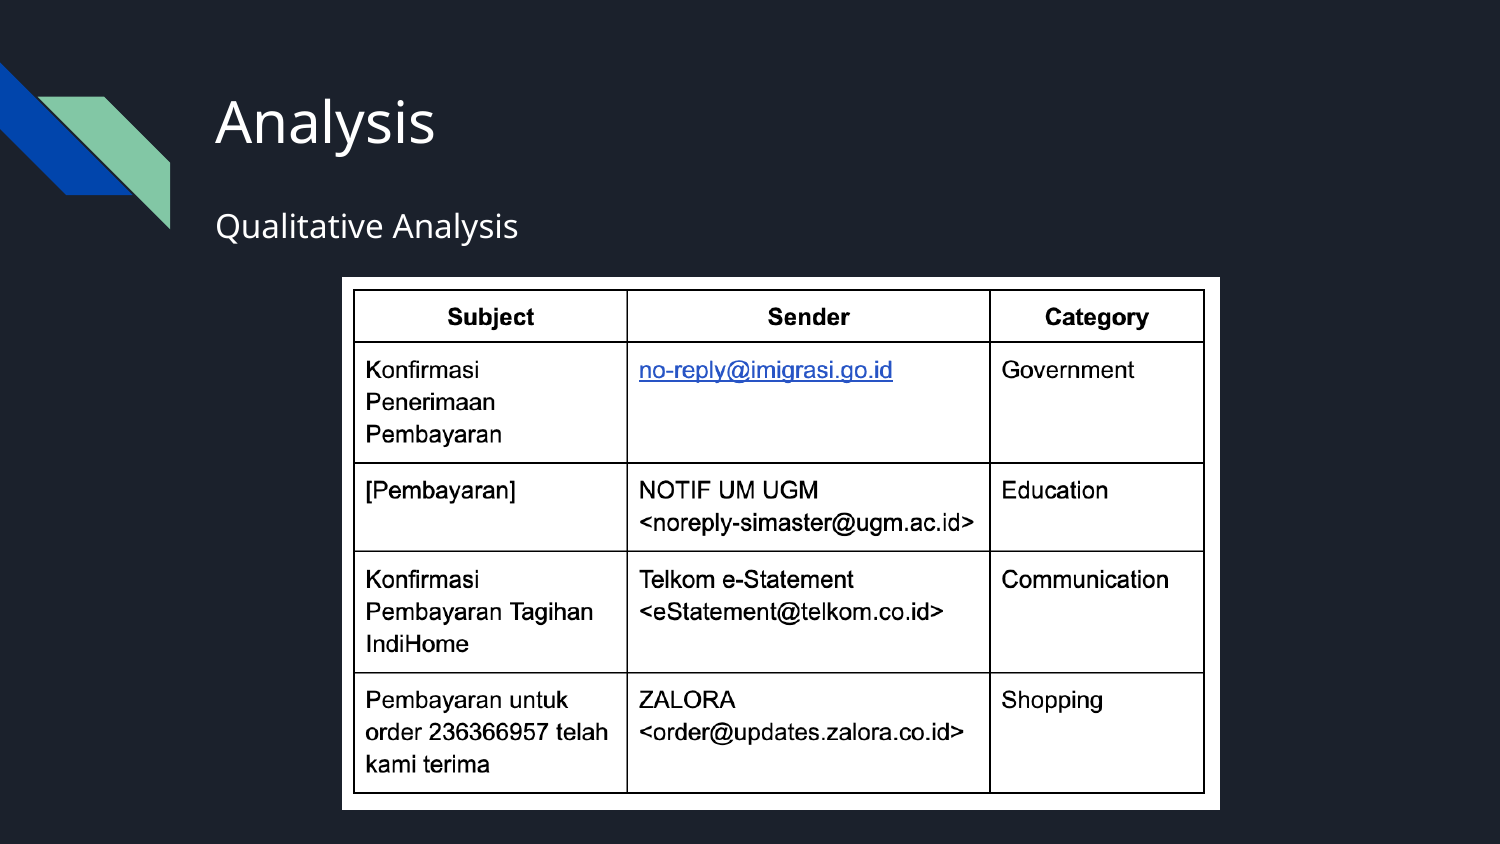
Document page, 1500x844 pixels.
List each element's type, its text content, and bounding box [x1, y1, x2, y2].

picture [341, 277, 1220, 810]
list Qualitative Analysis [199, 183, 816, 278]
title Analysis [199, 70, 698, 177]
